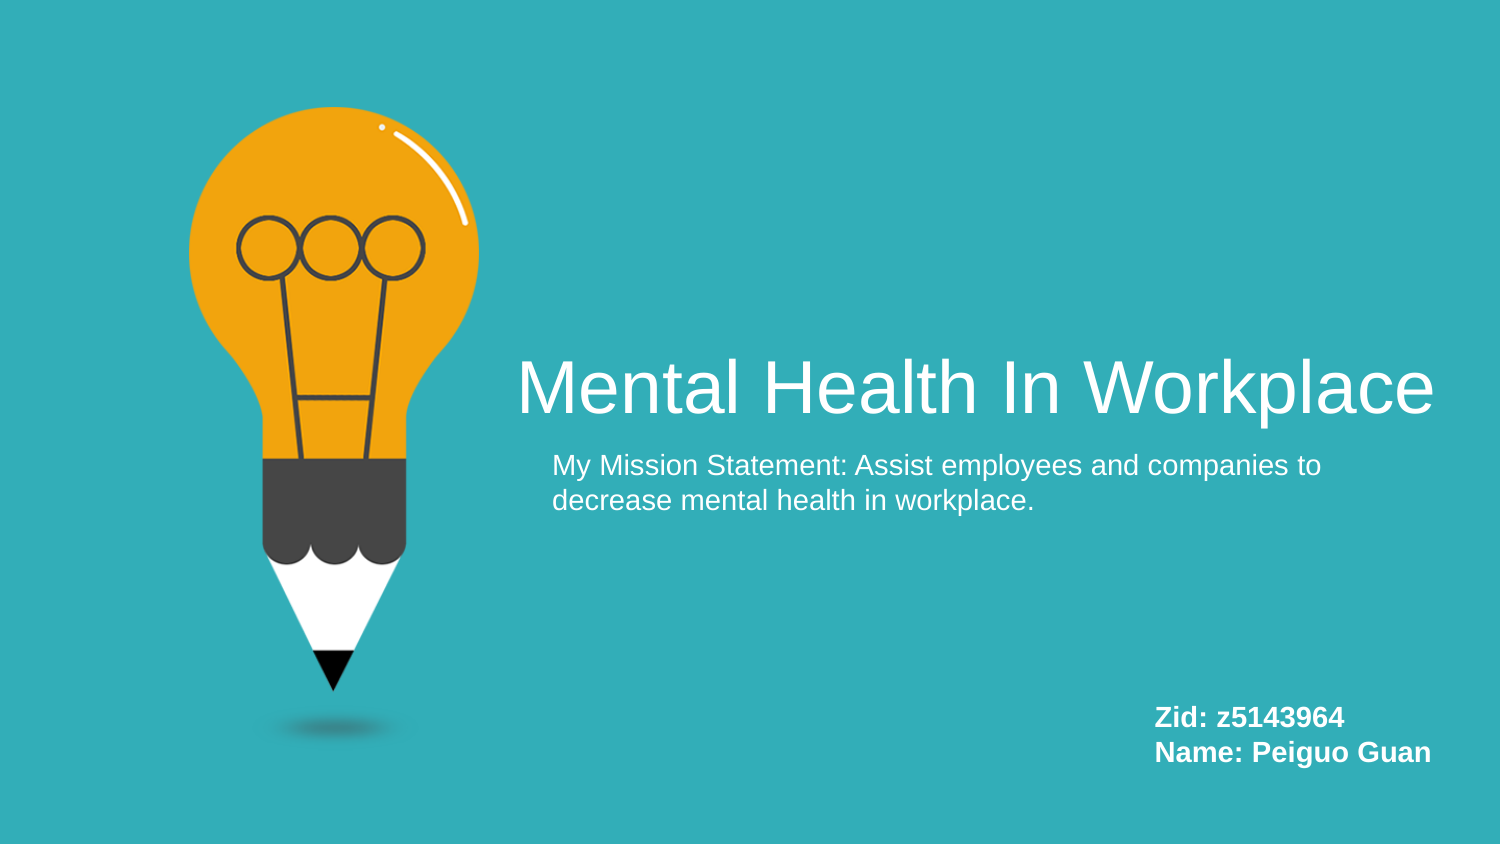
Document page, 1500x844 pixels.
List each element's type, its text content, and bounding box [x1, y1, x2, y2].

list Mental Health In Workplace [501, 294, 1500, 472]
picture [189, 107, 479, 751]
text_box My Mission Statement: Assist employees and companies to decrease mental health in workplace. [537, 458, 1406, 539]
list Zid: z5143964 Name: Peiguo Guan [1139, 693, 1500, 774]
